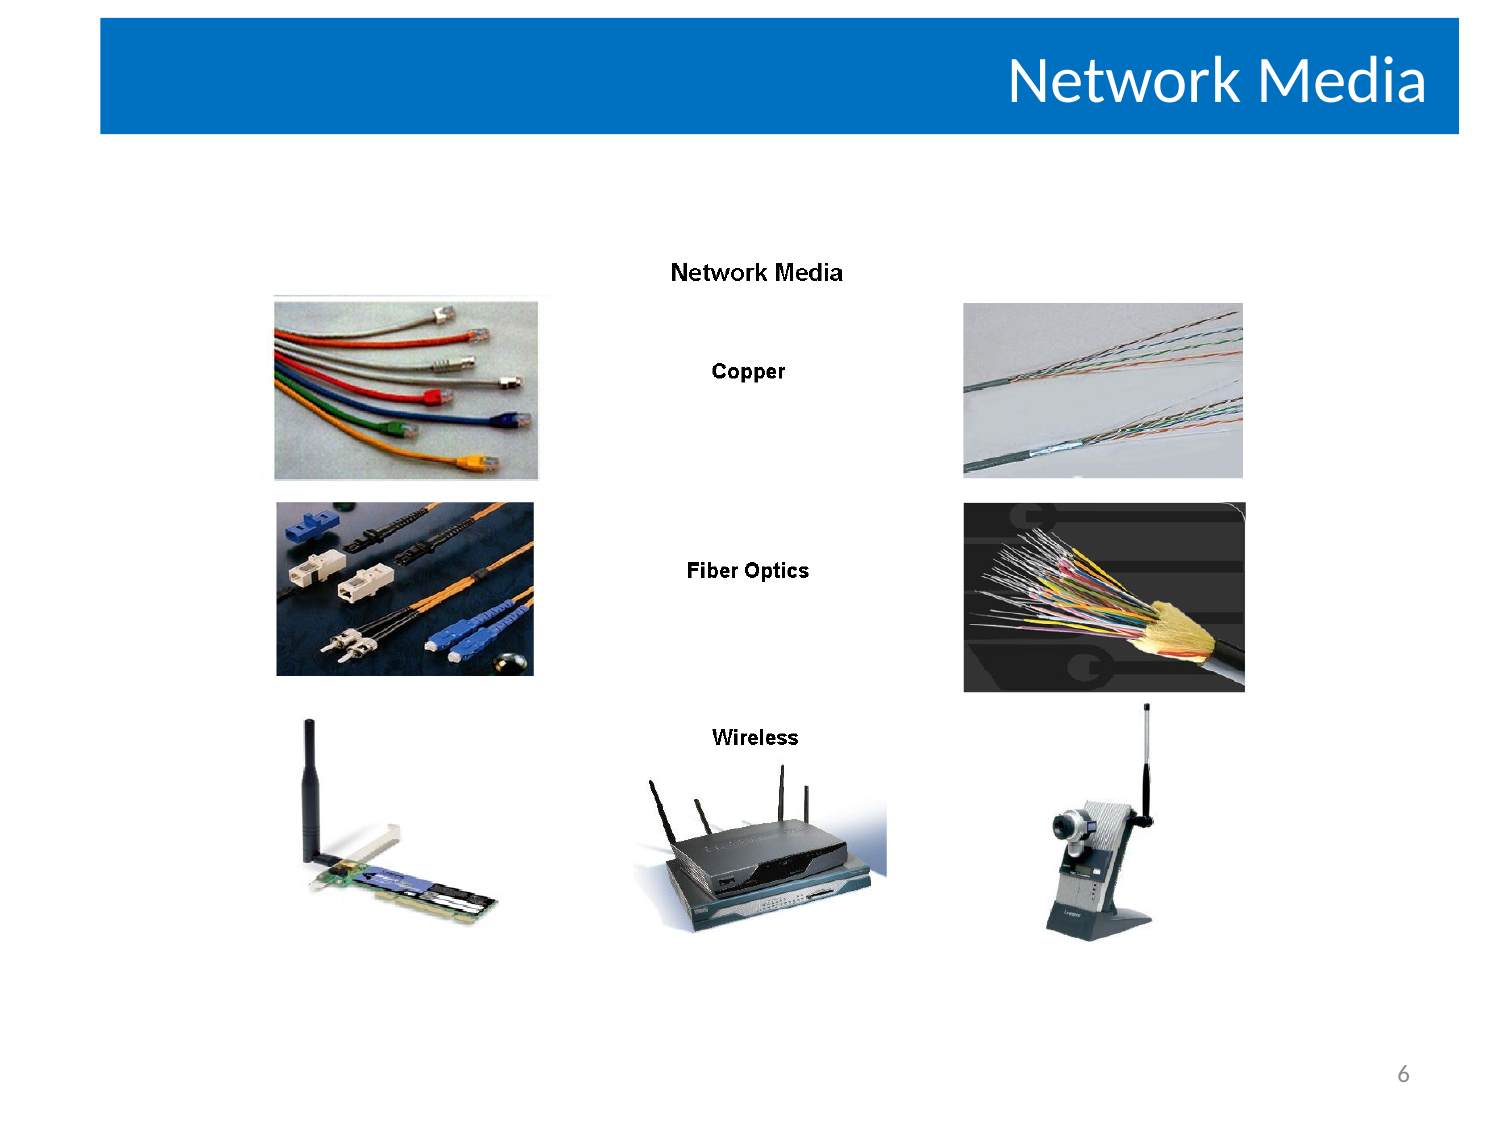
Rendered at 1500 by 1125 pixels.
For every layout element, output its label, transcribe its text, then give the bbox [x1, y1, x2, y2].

picture [262, 249, 1251, 951]
title Network Media [100, 17, 1459, 135]
slide_number 6 [1074, 1042, 1425, 1103]
